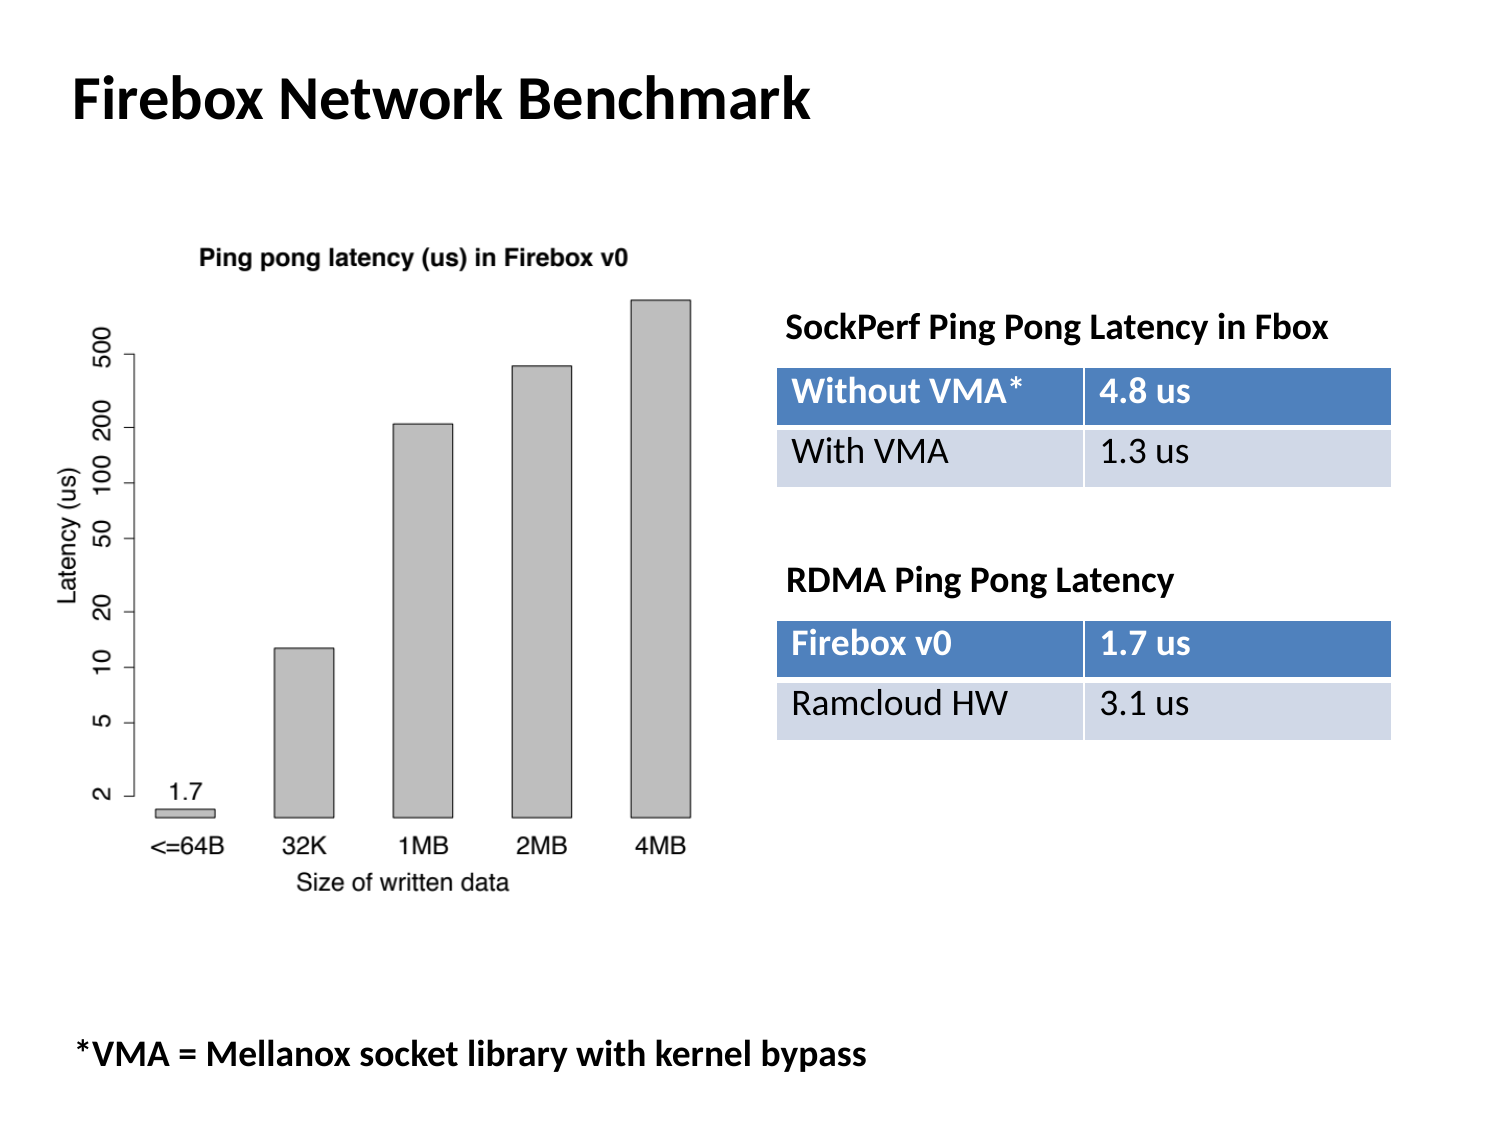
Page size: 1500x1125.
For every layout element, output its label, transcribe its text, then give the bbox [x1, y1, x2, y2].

table_cell Ramcloud HW [777, 683, 1083, 740]
table_cell 3.1 us [1085, 683, 1391, 740]
picture [52, 218, 753, 918]
table_header 1.7 us [1085, 621, 1391, 677]
text_box *VMA = Mellanox socket library with kernel bypass [58, 1021, 883, 1082]
table_header Without VMA* [777, 368, 1083, 425]
text_box SockPerf Ping Pong Latency in Fbox [770, 294, 1345, 355]
text_box RDMA Ping Pong Latency [771, 547, 1191, 608]
table_cell With VMA [777, 430, 1083, 487]
table_header 4.8 us [1085, 368, 1391, 425]
text_box Firebox Network Benchmark [58, 49, 828, 140]
table_cell 1.3 us [1085, 430, 1391, 487]
table_header Firebox v0 [777, 621, 1083, 677]
